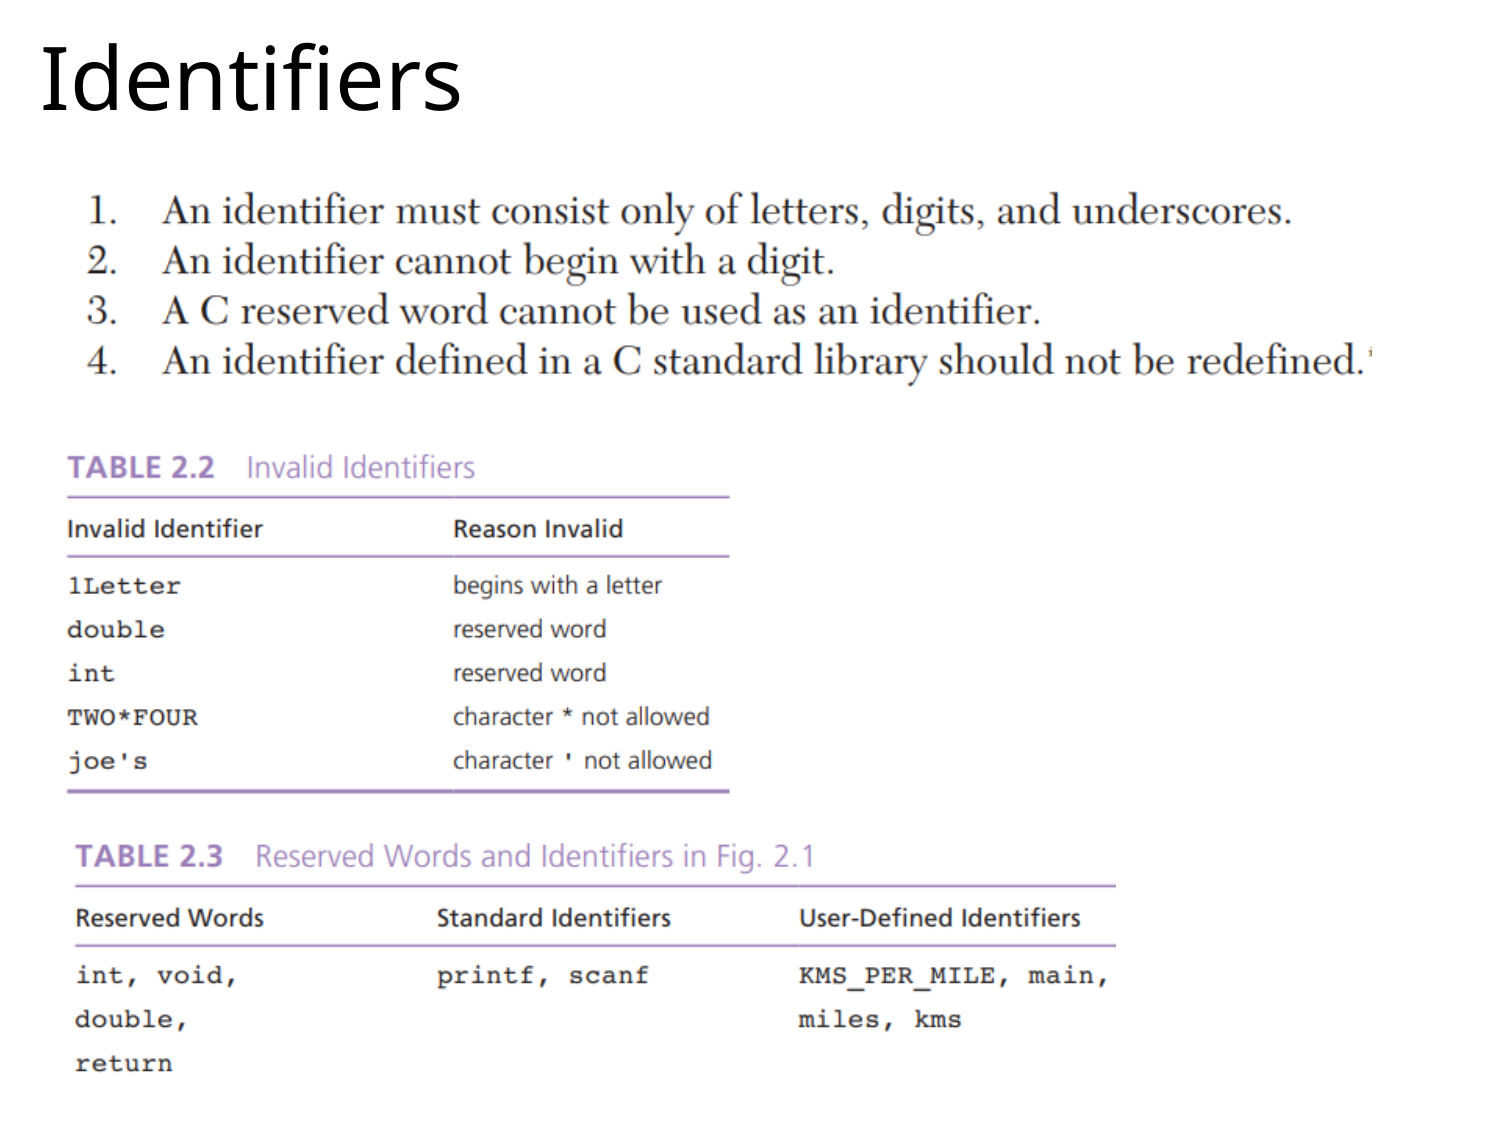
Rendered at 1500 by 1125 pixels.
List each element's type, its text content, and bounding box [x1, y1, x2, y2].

picture [66, 175, 1372, 399]
title Identifiers [25, 26, 1469, 138]
picture [51, 436, 750, 805]
picture [51, 834, 1116, 1084]
